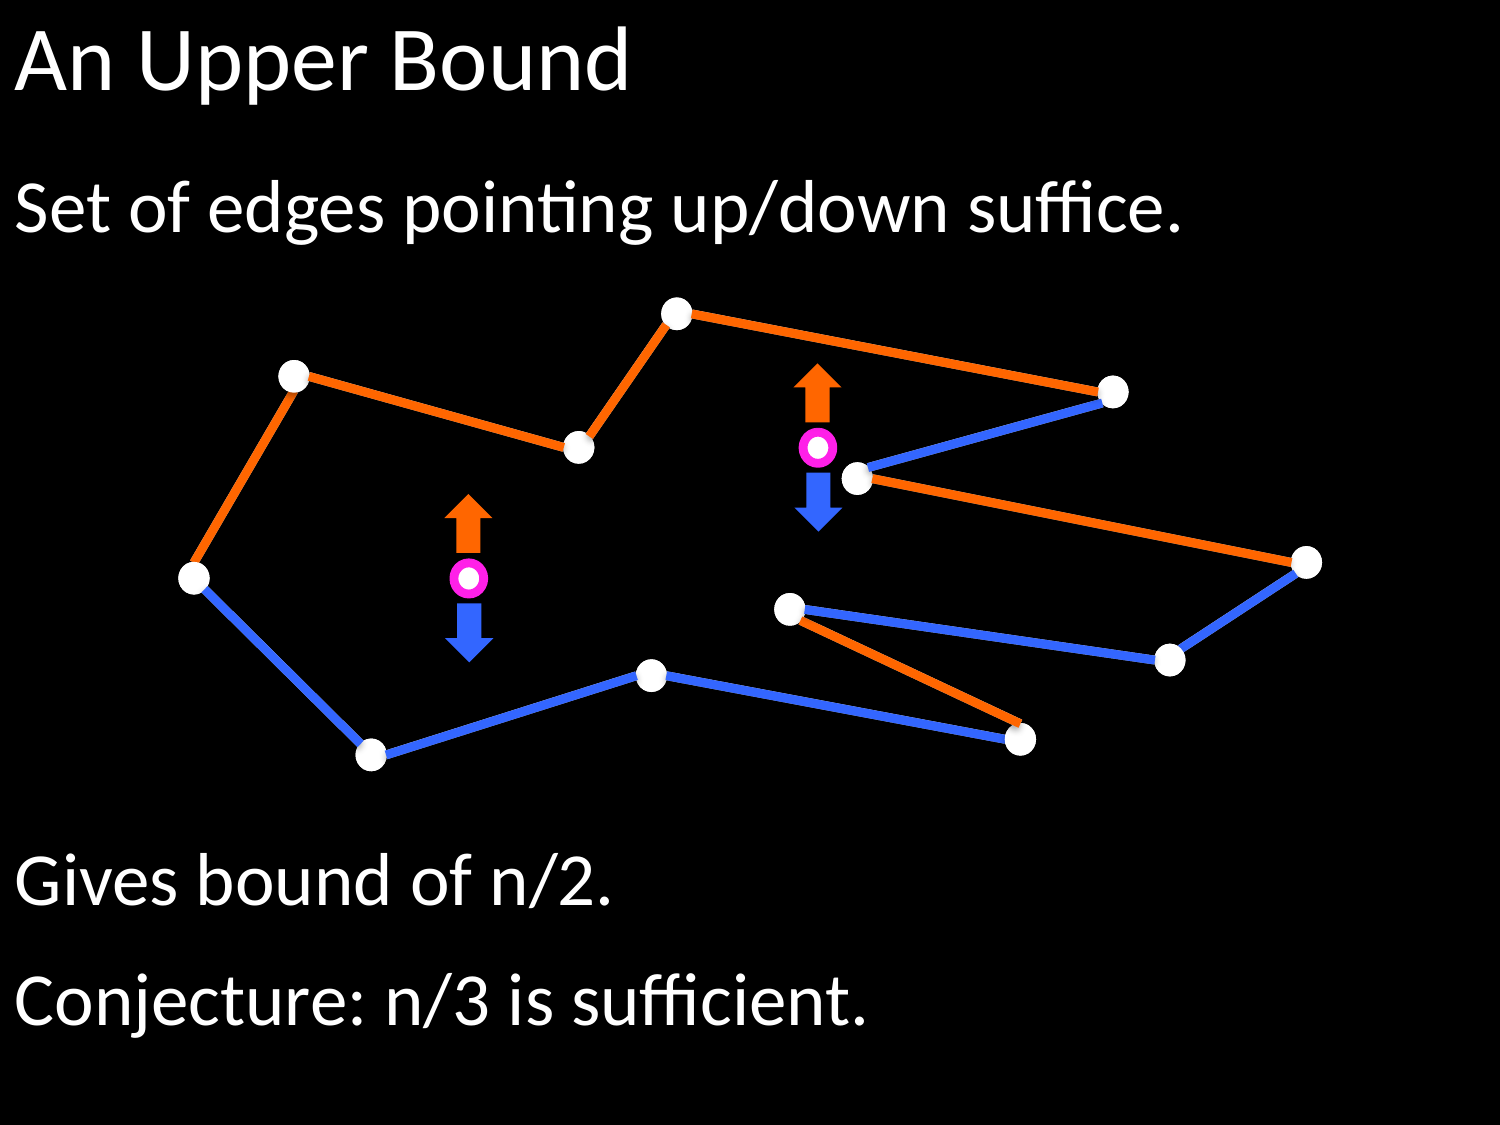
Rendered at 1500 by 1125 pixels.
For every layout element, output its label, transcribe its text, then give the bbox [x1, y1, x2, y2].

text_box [793, 362, 843, 532]
text_box Conjecture: n/3 is sufficient. [0, 942, 1500, 1048]
text_box Set of edges pointing up/down suffice. [0, 150, 1500, 256]
text_box An Upper Bound [0, 0, 1397, 117]
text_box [178, 297, 1322, 771]
text_box Gives bound of n/2. [0, 822, 1500, 928]
